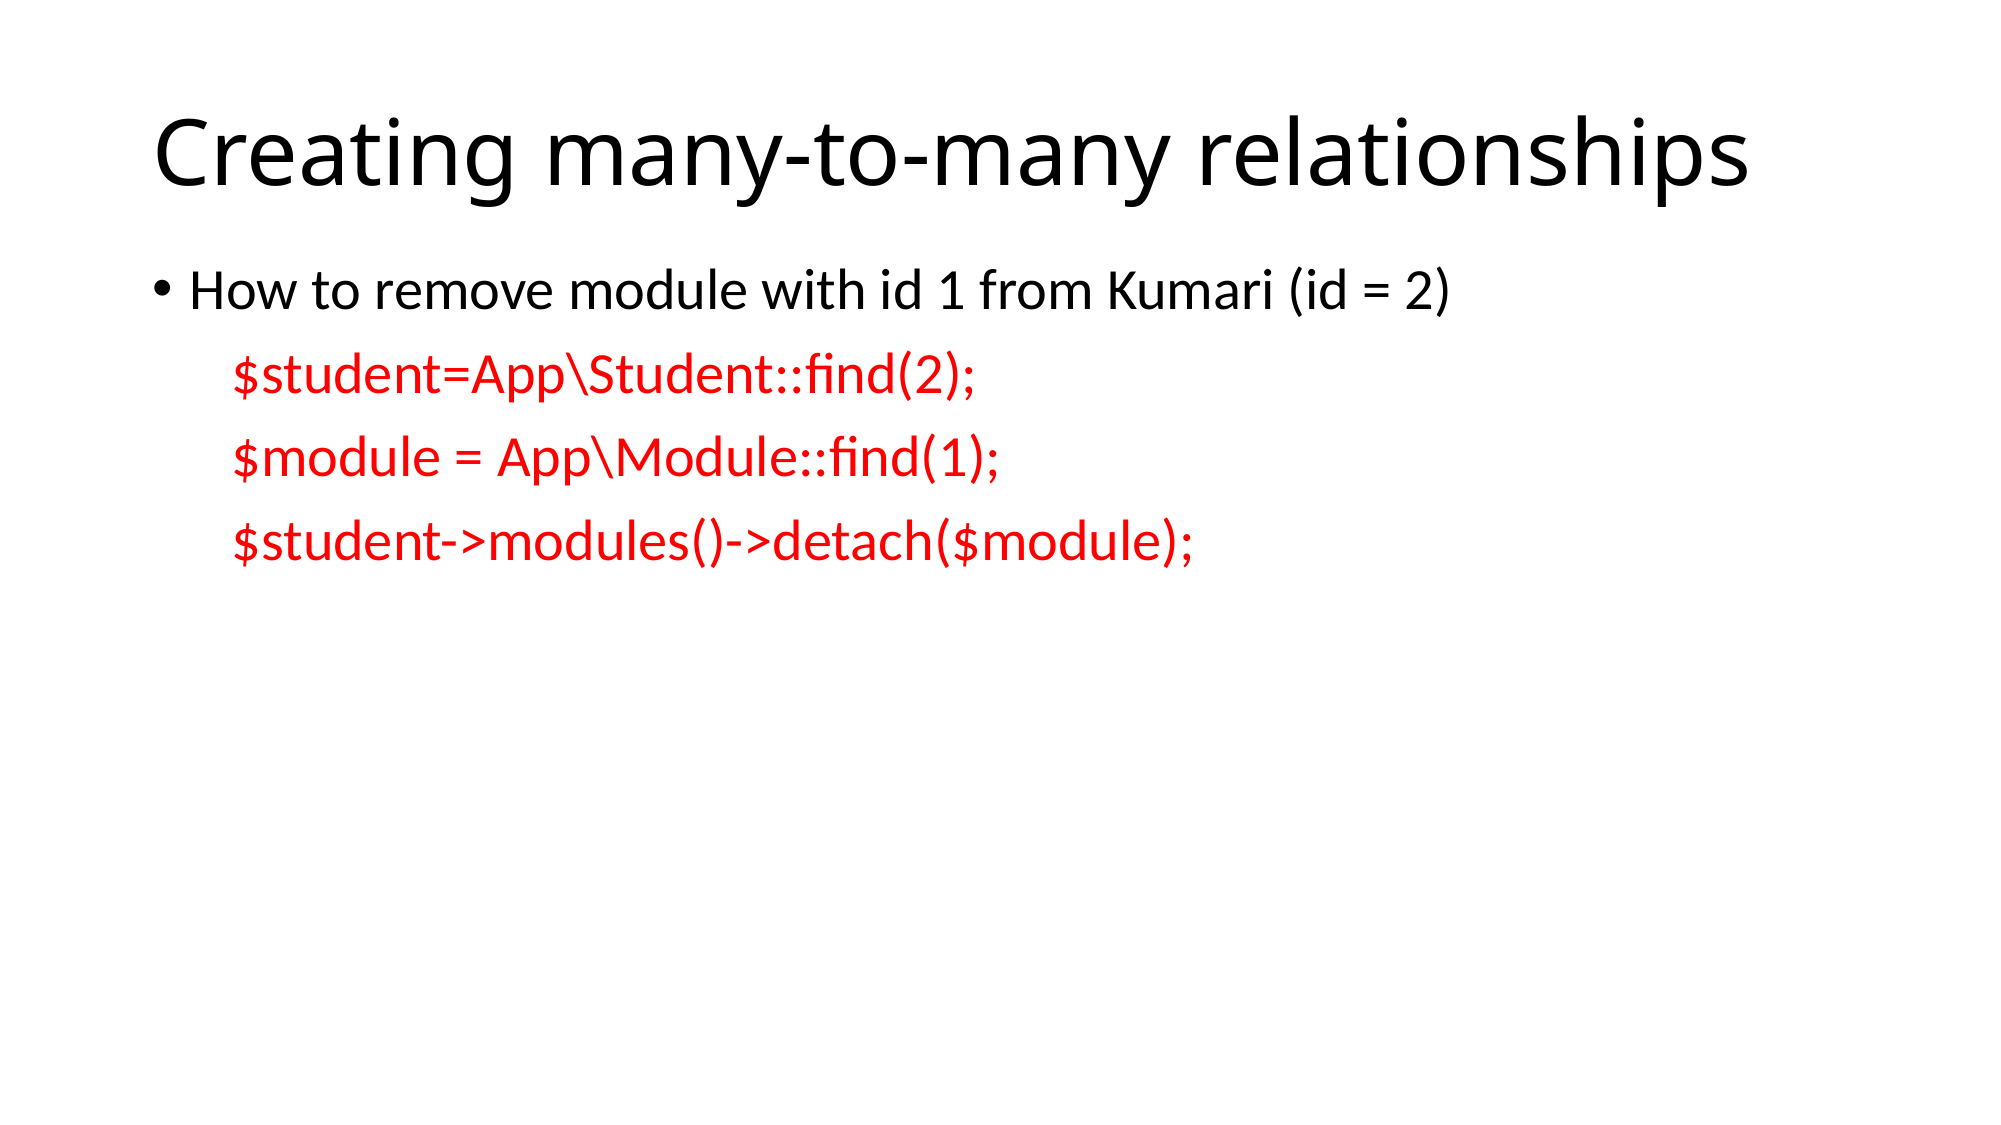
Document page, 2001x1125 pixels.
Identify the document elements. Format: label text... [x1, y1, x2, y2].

list How to remove module with id 1 from Kumari (id = 2) $student=App\Student::find(2); $module = App\Module::find(1); $student->modules()->detach($module); [137, 251, 1863, 1014]
title Creating many-to-many relationships [137, 59, 1863, 251]
